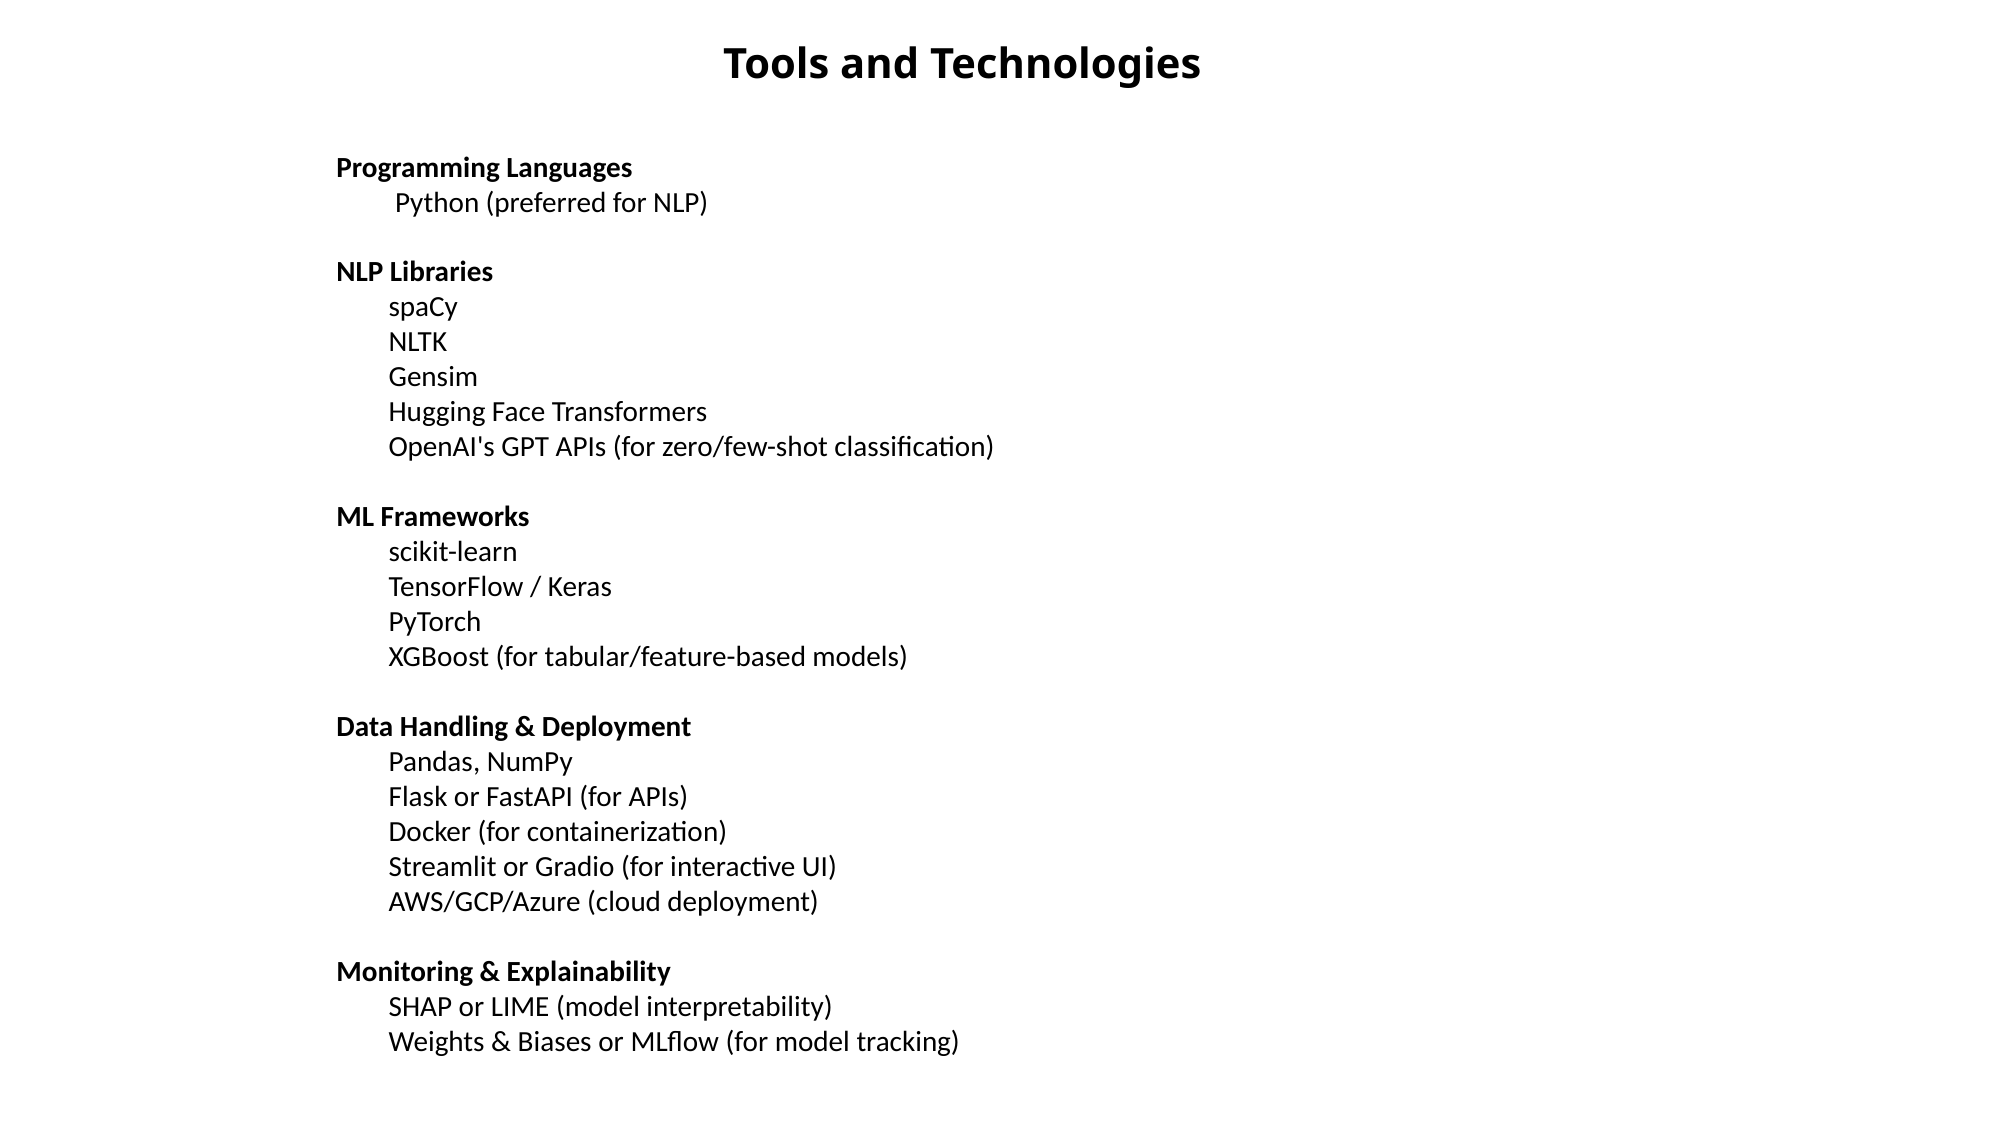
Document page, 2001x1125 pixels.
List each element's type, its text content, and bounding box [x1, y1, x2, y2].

text_box Programming Languages Python (preferred for NLP) NLP Libraries spaCy NLTK Gensim Hugging Face Transformers OpenAI's GPT APIs (for zero/few-shot classification) ML Frameworks scikit-learn TensorFlow / Keras PyTorch XGBoost (for tabular/feature-based models) Data Handling & Deployment Pandas, NumPy Flask or FastAPI (for APIs) Docker (for containerization) Streamlit or Gradio (for interactive UI) AWS/GCP/Azure (cloud deployment) Monitoring & Explainability SHAP or LIME (model interpretability) Weights & Biases or MLflow (for model tracking) [321, 140, 1322, 1065]
text_box Tools and Technologies [708, 29, 1709, 140]
